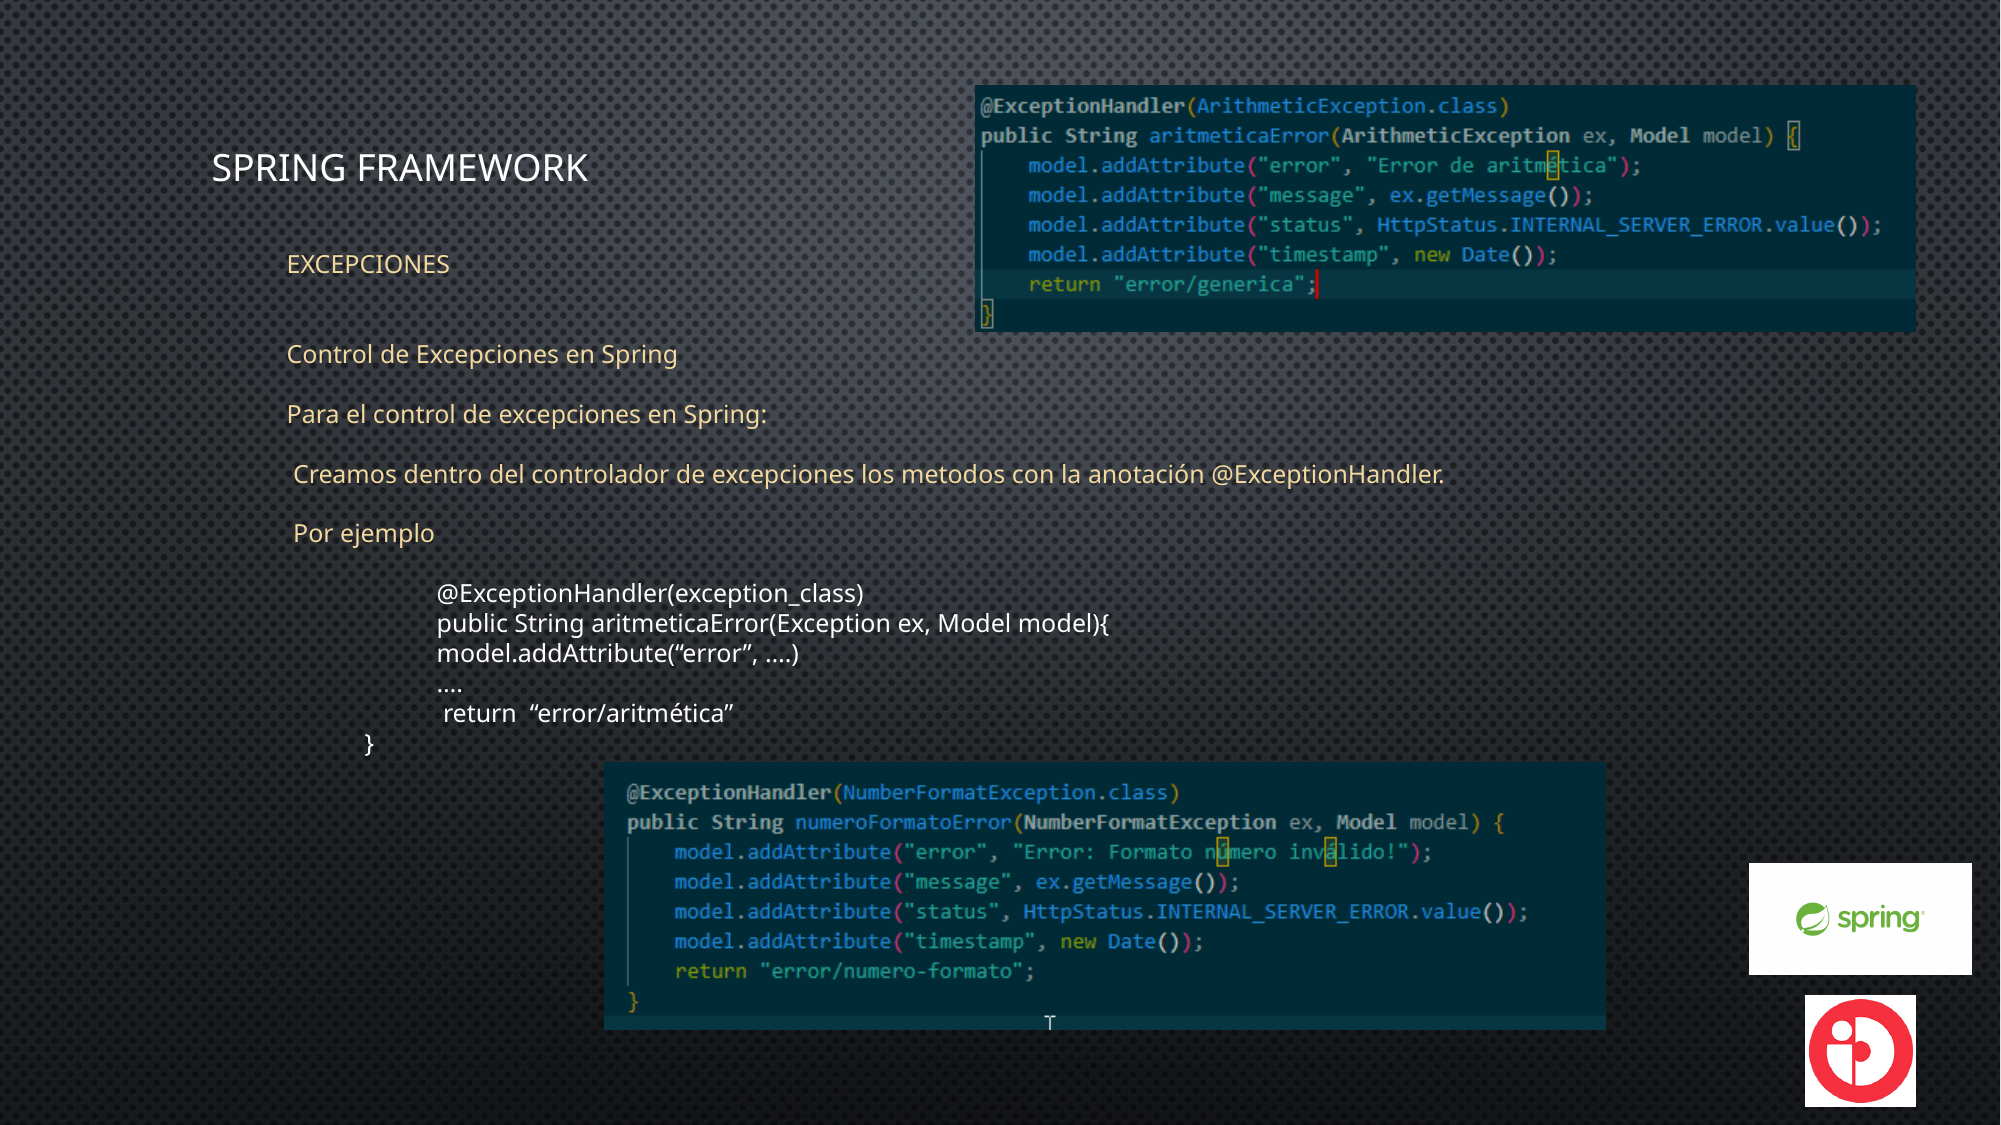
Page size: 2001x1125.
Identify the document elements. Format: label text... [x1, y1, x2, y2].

picture [1069, 848, 1083, 859]
picture [1271, 191, 1281, 202]
picture [930, 938, 938, 948]
picture [1001, 789, 1011, 799]
picture [1224, 248, 1231, 261]
picture [1294, 221, 1304, 231]
picture [1138, 159, 1148, 171]
picture [1283, 132, 1293, 142]
picture [1463, 248, 1478, 261]
picture [1499, 251, 1509, 260]
picture [1188, 97, 1195, 117]
picture [761, 933, 776, 948]
picture [1404, 192, 1412, 201]
picture [1463, 102, 1473, 112]
picture [1680, 218, 1689, 231]
picture [1389, 843, 1393, 859]
picture [930, 963, 939, 978]
picture [1258, 132, 1268, 142]
picture [955, 848, 963, 859]
picture [676, 789, 686, 799]
picture [916, 878, 927, 888]
picture [955, 967, 963, 978]
picture [1536, 151, 1560, 180]
picture [1223, 129, 1231, 142]
picture [1741, 132, 1750, 142]
picture [725, 933, 733, 948]
picture [626, 784, 639, 804]
picture [808, 845, 817, 858]
picture [1441, 218, 1448, 231]
picture [1408, 102, 1424, 112]
picture [1097, 875, 1106, 888]
picture [805, 968, 816, 978]
picture [1076, 911, 1083, 918]
picture [1766, 127, 1773, 147]
picture [675, 848, 691, 858]
picture [1630, 127, 1678, 142]
picture [1427, 129, 1437, 142]
picture [870, 905, 877, 917]
picture [900, 789, 914, 798]
picture [1138, 218, 1149, 231]
picture [1804, 995, 1917, 1107]
picture [693, 848, 703, 858]
picture [712, 878, 722, 888]
picture [1547, 218, 1555, 231]
picture [1110, 905, 1118, 918]
picture [1145, 938, 1155, 947]
picture [895, 903, 902, 923]
picture [1704, 218, 1737, 231]
picture [822, 878, 830, 887]
picture [1427, 192, 1437, 206]
picture [1414, 251, 1450, 261]
picture [1077, 98, 1148, 113]
picture [1007, 102, 1017, 113]
picture [1340, 843, 1347, 859]
picture [1296, 132, 1304, 142]
picture [1321, 221, 1328, 231]
picture [1596, 132, 1606, 142]
picture [1102, 187, 1130, 201]
picture [1619, 218, 1629, 231]
picture [1479, 251, 1485, 261]
picture [1271, 129, 1279, 142]
picture [1097, 908, 1107, 918]
picture [931, 816, 937, 829]
picture [736, 818, 747, 829]
picture [1243, 814, 1252, 829]
picture [1253, 818, 1276, 829]
picture [1514, 246, 1520, 266]
picture [1050, 814, 1107, 829]
picture [1158, 905, 1165, 918]
picture [1573, 162, 1581, 172]
picture [1410, 814, 1457, 829]
picture [946, 816, 963, 829]
picture [1489, 248, 1496, 261]
picture [1320, 191, 1328, 202]
picture [1416, 164, 1423, 172]
picture [748, 878, 758, 888]
picture [714, 789, 722, 799]
picture [1488, 192, 1496, 201]
picture [808, 784, 841, 804]
picture [642, 785, 650, 799]
picture [1459, 814, 1468, 829]
picture [786, 967, 794, 978]
picture [1375, 848, 1382, 857]
picture [1042, 132, 1052, 142]
picture [1249, 187, 1255, 206]
picture [1525, 246, 1532, 266]
picture [665, 814, 686, 829]
picture [991, 964, 999, 975]
picture [1342, 103, 1347, 111]
picture [1644, 218, 1676, 231]
picture [704, 934, 709, 948]
picture [1284, 218, 1292, 231]
picture [1513, 162, 1521, 172]
picture [1249, 246, 1256, 266]
picture [1205, 815, 1240, 834]
picture [1393, 162, 1401, 171]
picture [1130, 157, 1135, 172]
picture [676, 964, 710, 978]
picture [1429, 162, 1437, 172]
picture [1164, 189, 1168, 201]
picture [1025, 815, 1047, 829]
picture [1039, 905, 1045, 918]
picture [628, 818, 650, 834]
picture [1169, 905, 1180, 918]
picture [808, 875, 817, 888]
picture [1451, 132, 1460, 142]
picture [664, 789, 674, 799]
picture [978, 910, 986, 918]
picture [812, 967, 830, 978]
picture [930, 878, 939, 888]
picture [1064, 789, 1070, 799]
picture [1681, 127, 1690, 142]
picture [881, 878, 891, 888]
picture [1562, 187, 1568, 206]
picture [1522, 218, 1534, 231]
picture [1187, 129, 1195, 142]
picture [917, 848, 927, 859]
picture [1051, 786, 1058, 799]
picture [877, 967, 891, 978]
picture [967, 878, 988, 893]
picture [725, 903, 732, 918]
picture [1028, 192, 1045, 201]
picture [1152, 97, 1160, 113]
picture [1072, 789, 1083, 799]
picture [700, 786, 710, 799]
picture [1184, 905, 1188, 917]
picture [1158, 794, 1166, 799]
picture [1236, 100, 1244, 112]
picture [980, 98, 1004, 117]
picture [1490, 162, 1498, 172]
picture [1290, 905, 1322, 918]
picture [1422, 908, 1432, 918]
picture [1189, 217, 1193, 231]
picture [1122, 908, 1140, 918]
picture [748, 938, 758, 948]
picture [1291, 162, 1304, 172]
picture [1028, 247, 1063, 261]
picture [1265, 905, 1275, 918]
picture [1788, 221, 1798, 231]
picture [1012, 789, 1021, 799]
picture [1362, 844, 1372, 859]
picture [822, 908, 830, 917]
picture [1051, 905, 1058, 918]
picture [1176, 132, 1181, 142]
picture [1355, 251, 1365, 261]
picture [1278, 905, 1286, 918]
picture [858, 967, 875, 978]
picture [1136, 935, 1142, 948]
picture [978, 819, 986, 828]
picture [1162, 218, 1171, 231]
picture [797, 784, 807, 799]
picture [1081, 187, 1085, 201]
picture [1155, 851, 1168, 859]
picture [1235, 221, 1245, 231]
picture [1162, 102, 1185, 113]
picture [1438, 192, 1449, 201]
picture [982, 127, 1017, 147]
picture [1205, 192, 1214, 201]
picture [1199, 217, 1214, 231]
picture [1184, 933, 1190, 953]
picture [1028, 157, 1063, 172]
picture [1368, 127, 1377, 142]
picture [1025, 905, 1036, 918]
picture [1102, 157, 1130, 172]
picture [761, 904, 794, 918]
picture [1061, 937, 1096, 948]
picture [1427, 218, 1437, 231]
picture [1319, 99, 1327, 112]
picture [1152, 159, 1160, 172]
picture [941, 908, 950, 918]
picture [1379, 158, 1389, 172]
picture [1440, 127, 1449, 142]
picture [1415, 221, 1425, 235]
picture [1297, 98, 1301, 112]
picture [990, 938, 999, 948]
picture [1434, 908, 1444, 918]
picture [1387, 814, 1396, 829]
picture [1249, 157, 1256, 177]
picture [1331, 248, 1340, 261]
picture [1296, 251, 1317, 261]
picture [879, 819, 884, 828]
picture [1102, 127, 1112, 142]
picture [1463, 129, 1473, 142]
picture [1307, 102, 1316, 111]
picture [978, 935, 986, 948]
picture [1321, 837, 1337, 866]
picture [689, 818, 698, 829]
picture [1087, 905, 1094, 918]
picture [1018, 102, 1027, 113]
picture [1138, 189, 1148, 201]
picture [1485, 903, 1491, 923]
picture [1536, 218, 1544, 231]
picture [895, 843, 902, 863]
picture [713, 815, 722, 829]
text_box SPRING FRAMEWORK EXCEPCIONES Control de Excepciones en Spring Para el control de excepciones en Spring: Creamos dentro del controlador de excepciones los metodos con la anotación @ExceptionHandler. Por ejemplo @ExceptionHandler(exception_class) public String aritmeticaError(Exception ex, Model model){ model.addAttribute(“error”, ….) …. return “error/aritmética” } [196, 136, 1687, 1125]
picture [1284, 191, 1293, 202]
picture [1025, 789, 1047, 803]
picture [712, 848, 722, 858]
picture [1216, 221, 1220, 231]
picture [1133, 789, 1143, 799]
picture [1049, 878, 1060, 888]
picture [773, 967, 783, 978]
picture [980, 967, 986, 977]
picture [1018, 127, 1040, 142]
picture [836, 908, 841, 918]
picture [1224, 159, 1228, 171]
picture [1527, 159, 1532, 172]
picture [1109, 935, 1120, 948]
picture [1171, 784, 1179, 804]
picture [1066, 129, 1077, 142]
picture [1061, 908, 1071, 922]
picture [750, 814, 758, 829]
picture [1307, 218, 1321, 229]
picture [1501, 162, 1509, 172]
picture [1078, 129, 1101, 142]
picture [920, 935, 927, 948]
picture [1496, 903, 1502, 923]
picture [953, 789, 975, 799]
picture [979, 786, 986, 799]
picture [1512, 218, 1519, 231]
picture [1494, 814, 1504, 834]
picture [1379, 127, 1426, 142]
picture [1073, 878, 1096, 893]
picture [1863, 216, 1869, 236]
picture [1584, 132, 1593, 142]
picture [942, 848, 950, 859]
picture [943, 880, 950, 888]
picture [1152, 248, 1160, 261]
picture [1475, 221, 1485, 231]
picture [1316, 851, 1322, 859]
picture [885, 819, 920, 829]
picture [851, 848, 860, 858]
picture [1102, 246, 1135, 261]
picture [1524, 127, 1546, 142]
picture [1049, 192, 1057, 201]
picture [1458, 908, 1480, 918]
picture [881, 908, 891, 918]
picture [1598, 164, 1606, 172]
picture [1320, 251, 1328, 261]
picture [1332, 103, 1340, 112]
picture [930, 905, 938, 914]
picture [1175, 221, 1184, 231]
picture [1292, 844, 1299, 859]
picture [1448, 903, 1455, 918]
picture [1190, 162, 1195, 172]
picture [1452, 157, 1461, 172]
picture [1403, 218, 1412, 231]
picture [917, 786, 924, 798]
picture [1464, 162, 1473, 170]
picture [1199, 246, 1220, 261]
picture [1238, 128, 1242, 142]
picture [761, 874, 775, 888]
picture [1472, 814, 1479, 834]
picture [1109, 789, 1119, 799]
picture [1584, 162, 1593, 172]
picture [1394, 98, 1398, 112]
picture [1788, 121, 1800, 150]
picture [1622, 157, 1628, 177]
picture [989, 786, 998, 799]
picture [1066, 162, 1076, 171]
picture [836, 938, 842, 948]
picture [1114, 132, 1137, 147]
picture [1307, 132, 1329, 142]
picture [1302, 848, 1312, 859]
picture [748, 908, 758, 918]
picture [1158, 815, 1167, 829]
picture [1122, 848, 1132, 859]
picture [1059, 217, 1063, 231]
picture [1111, 845, 1119, 859]
picture [1391, 192, 1401, 201]
picture [1326, 905, 1335, 918]
picture [1303, 818, 1313, 829]
picture [942, 938, 963, 948]
picture [748, 848, 758, 858]
picture [1139, 848, 1152, 859]
picture [1538, 246, 1543, 266]
picture [1500, 132, 1522, 147]
picture [1079, 246, 1086, 261]
picture [1152, 218, 1159, 231]
picture [1247, 98, 1281, 112]
picture [921, 819, 927, 828]
picture [1375, 818, 1385, 829]
picture [798, 935, 806, 948]
picture [1006, 937, 1011, 948]
picture [1027, 845, 1035, 859]
picture [1206, 905, 1252, 918]
picture [1235, 192, 1245, 201]
picture [1274, 248, 1281, 261]
picture [869, 876, 878, 888]
picture [895, 933, 902, 953]
picture [798, 846, 804, 858]
picture [955, 905, 975, 918]
picture [1285, 99, 1291, 112]
picture [1739, 218, 1762, 231]
picture [1574, 187, 1579, 206]
picture [1152, 189, 1156, 201]
picture [1039, 848, 1046, 858]
picture [798, 905, 806, 918]
picture [810, 905, 817, 918]
picture [1776, 221, 1785, 231]
picture [1284, 246, 1292, 261]
picture [725, 815, 734, 829]
picture [881, 938, 891, 948]
picture [1028, 221, 1057, 231]
picture [1066, 192, 1076, 201]
picture [1160, 933, 1166, 953]
picture [1225, 98, 1229, 112]
picture [881, 848, 891, 858]
picture [1560, 132, 1570, 142]
picture [1002, 967, 1011, 978]
picture [1193, 905, 1201, 918]
picture [1197, 99, 1215, 112]
picture [1560, 218, 1600, 231]
picture [761, 818, 783, 834]
picture [928, 789, 950, 799]
picture [1379, 218, 1400, 231]
picture [965, 819, 975, 828]
picture [1125, 938, 1132, 948]
picture [675, 904, 709, 918]
picture [1195, 873, 1202, 893]
picture [629, 992, 638, 1012]
picture [1754, 127, 1762, 142]
picture [775, 874, 795, 888]
picture [845, 874, 866, 888]
picture [1464, 219, 1472, 231]
picture [1197, 132, 1220, 142]
picture [1352, 843, 1360, 859]
picture [1344, 193, 1353, 202]
picture [1549, 187, 1556, 206]
picture [1535, 192, 1545, 201]
picture [1563, 159, 1568, 172]
picture [1456, 221, 1460, 231]
picture [1271, 162, 1281, 170]
picture [1350, 905, 1385, 918]
picture [1030, 99, 1063, 117]
picture [861, 819, 867, 829]
picture [1223, 218, 1231, 231]
picture [1170, 845, 1179, 859]
picture [1331, 127, 1340, 147]
picture [1164, 159, 1171, 172]
picture [1066, 251, 1076, 260]
picture [1014, 938, 1021, 953]
picture [705, 844, 709, 858]
picture [1170, 815, 1193, 829]
picture [895, 873, 902, 893]
picture [1081, 217, 1085, 231]
picture [1412, 844, 1419, 863]
picture [1194, 818, 1203, 829]
picture [1704, 127, 1737, 142]
picture [803, 819, 811, 828]
picture [689, 789, 699, 804]
picture [653, 814, 663, 829]
picture [1385, 905, 1408, 918]
picture [1501, 98, 1507, 117]
picture [1839, 216, 1845, 236]
picture [1037, 878, 1047, 888]
picture [966, 938, 974, 948]
picture [1160, 878, 1180, 893]
picture [845, 933, 866, 948]
picture [966, 967, 983, 978]
picture [1224, 189, 1228, 201]
picture [974, 151, 1917, 328]
picture [1235, 251, 1245, 261]
picture [1380, 100, 1387, 112]
picture [777, 844, 795, 858]
picture [1190, 251, 1195, 261]
picture [798, 875, 805, 888]
picture [675, 938, 703, 948]
picture [1290, 818, 1301, 829]
picture [1337, 814, 1373, 829]
picture [1249, 216, 1256, 236]
picture [1504, 192, 1532, 206]
picture [675, 874, 709, 888]
picture [1344, 251, 1352, 261]
picture [777, 933, 794, 948]
picture [1172, 933, 1179, 953]
picture [1850, 216, 1856, 236]
picture [1138, 248, 1148, 260]
picture [990, 878, 999, 888]
picture [653, 789, 663, 799]
picture [1079, 157, 1087, 172]
picture [1185, 848, 1192, 859]
picture [1109, 818, 1155, 829]
picture [1163, 132, 1173, 142]
picture [1206, 837, 1263, 866]
picture [1015, 814, 1022, 834]
picture [1199, 157, 1220, 172]
picture [1546, 132, 1557, 142]
picture [1296, 193, 1304, 202]
picture [845, 967, 854, 978]
picture [1208, 873, 1215, 890]
picture [1342, 129, 1365, 142]
picture [1632, 218, 1640, 231]
picture [1273, 221, 1280, 231]
picture [835, 878, 839, 888]
picture [712, 938, 722, 947]
picture [1164, 248, 1171, 261]
picture [1475, 132, 1496, 142]
picture [870, 846, 877, 858]
picture [761, 844, 776, 858]
picture [1109, 875, 1143, 888]
picture [845, 819, 859, 828]
picture [1509, 903, 1515, 923]
picture [723, 784, 794, 799]
picture [918, 908, 926, 918]
picture [843, 784, 901, 799]
picture [1068, 98, 1076, 113]
picture [845, 903, 866, 918]
picture [813, 819, 842, 829]
picture [1463, 188, 1486, 201]
picture [1181, 878, 1191, 888]
picture [1332, 191, 1341, 206]
picture [712, 967, 746, 978]
picture [1150, 132, 1160, 142]
picture [1749, 863, 1972, 975]
picture [1102, 217, 1135, 231]
picture [1235, 162, 1243, 172]
picture [989, 819, 1011, 829]
picture [811, 935, 817, 948]
picture [1220, 873, 1226, 893]
picture [1368, 251, 1376, 266]
picture [1824, 221, 1834, 231]
picture [1355, 102, 1376, 117]
picture [1122, 784, 1130, 799]
picture [870, 935, 874, 947]
picture [960, 883, 970, 888]
picture [603, 1016, 1606, 1031]
